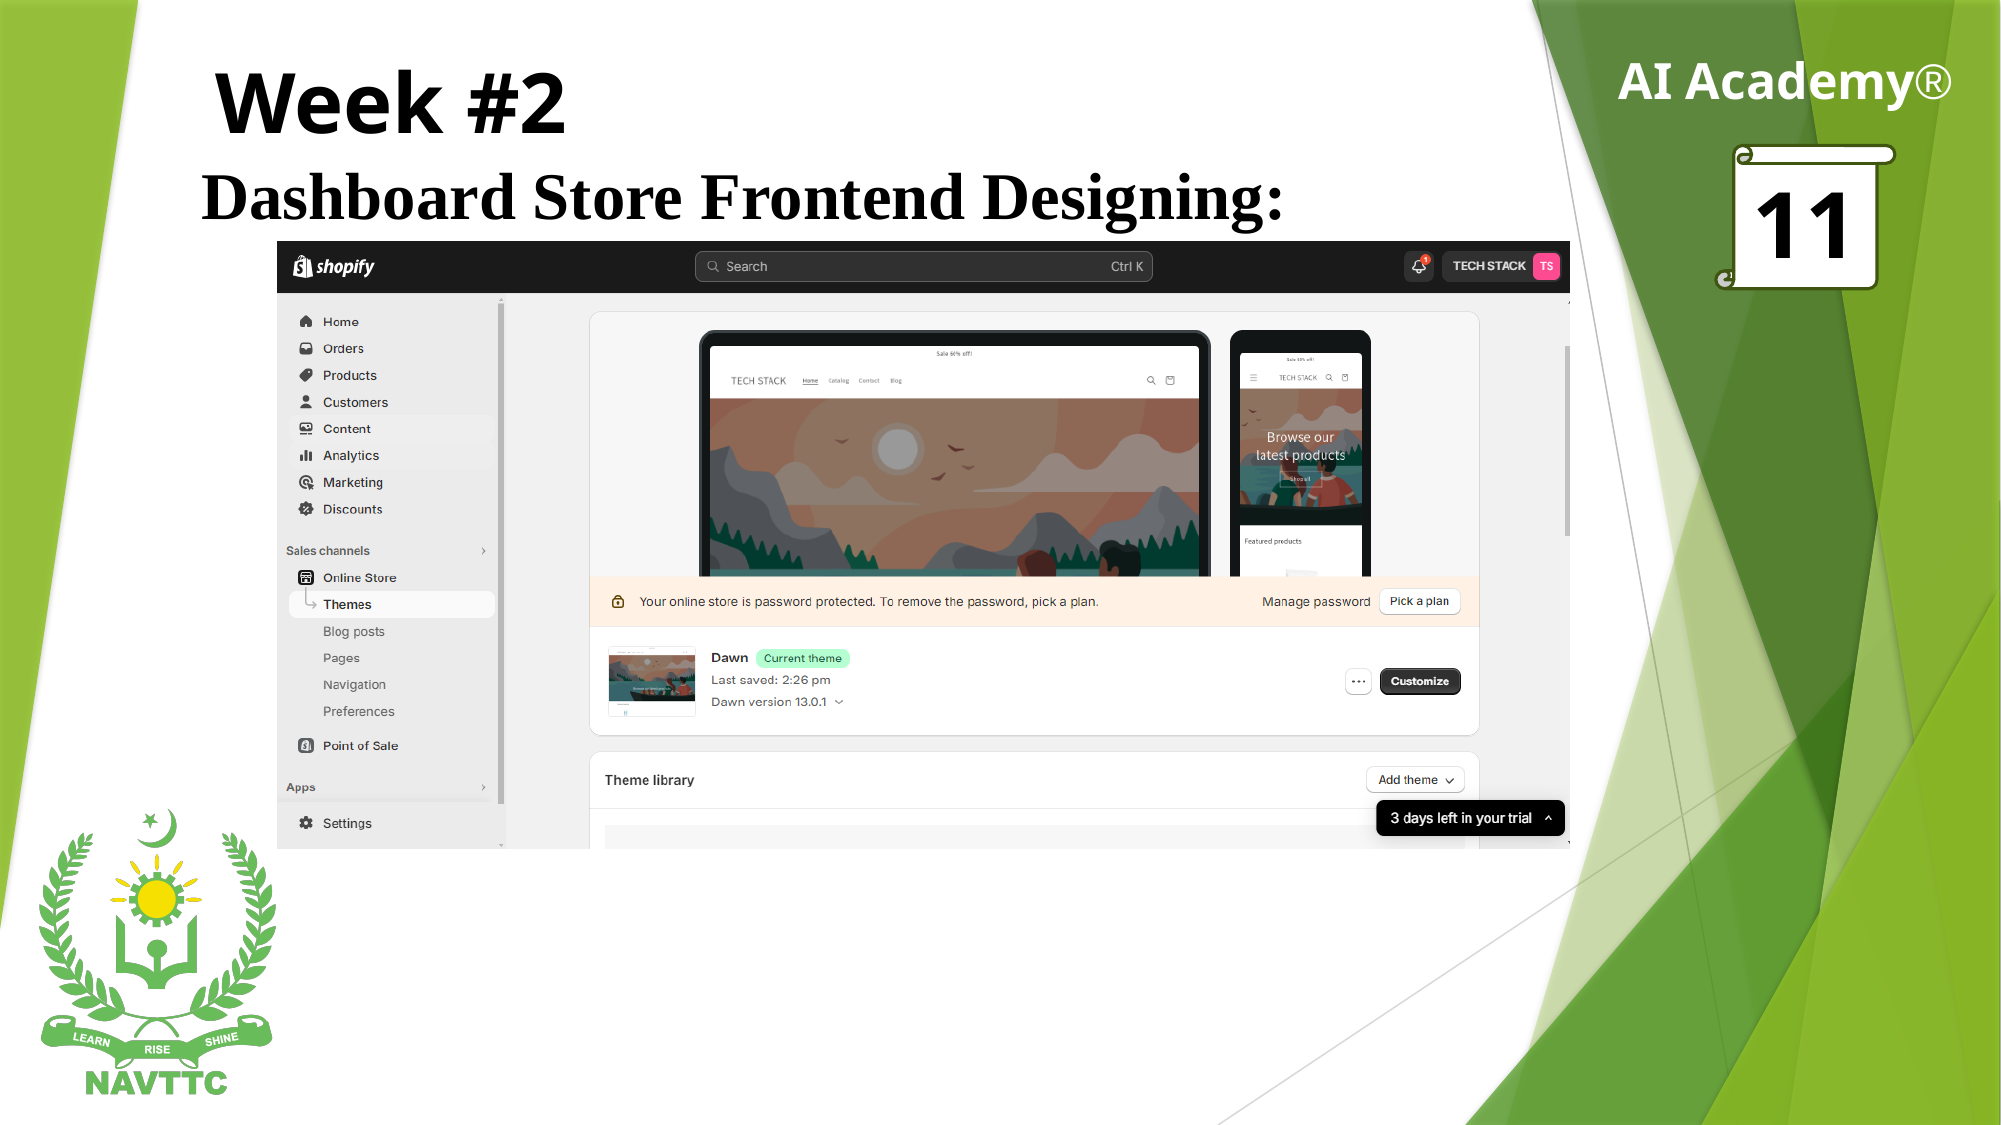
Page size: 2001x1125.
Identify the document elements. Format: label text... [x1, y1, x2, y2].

text_box 11 [1714, 143, 1897, 291]
picture [0, 240, 1571, 1110]
text_box Dashboard Store Frontend Designing: [186, 145, 1303, 241]
text_box Week #2 [201, 42, 583, 145]
text_box AI Academy® [1604, 42, 2000, 118]
